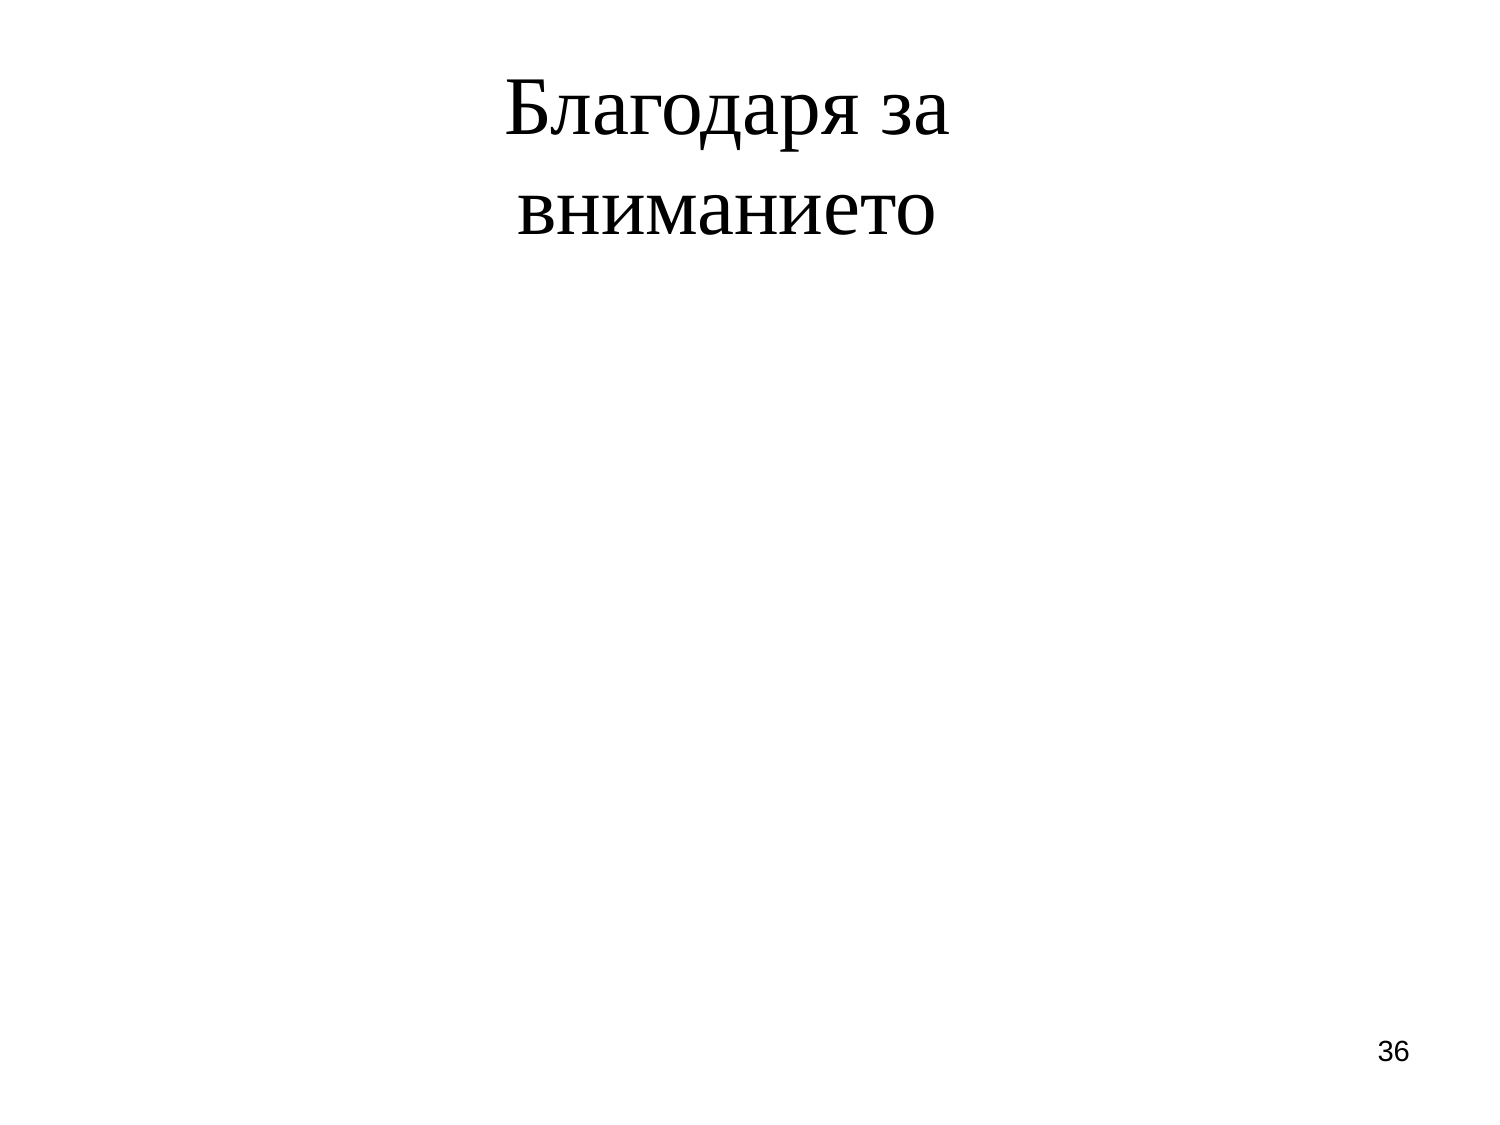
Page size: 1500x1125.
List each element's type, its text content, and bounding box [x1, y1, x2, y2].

slide_number 36 [1074, 1024, 1426, 1103]
title Благодаря за вниманието [29, 42, 1426, 261]
